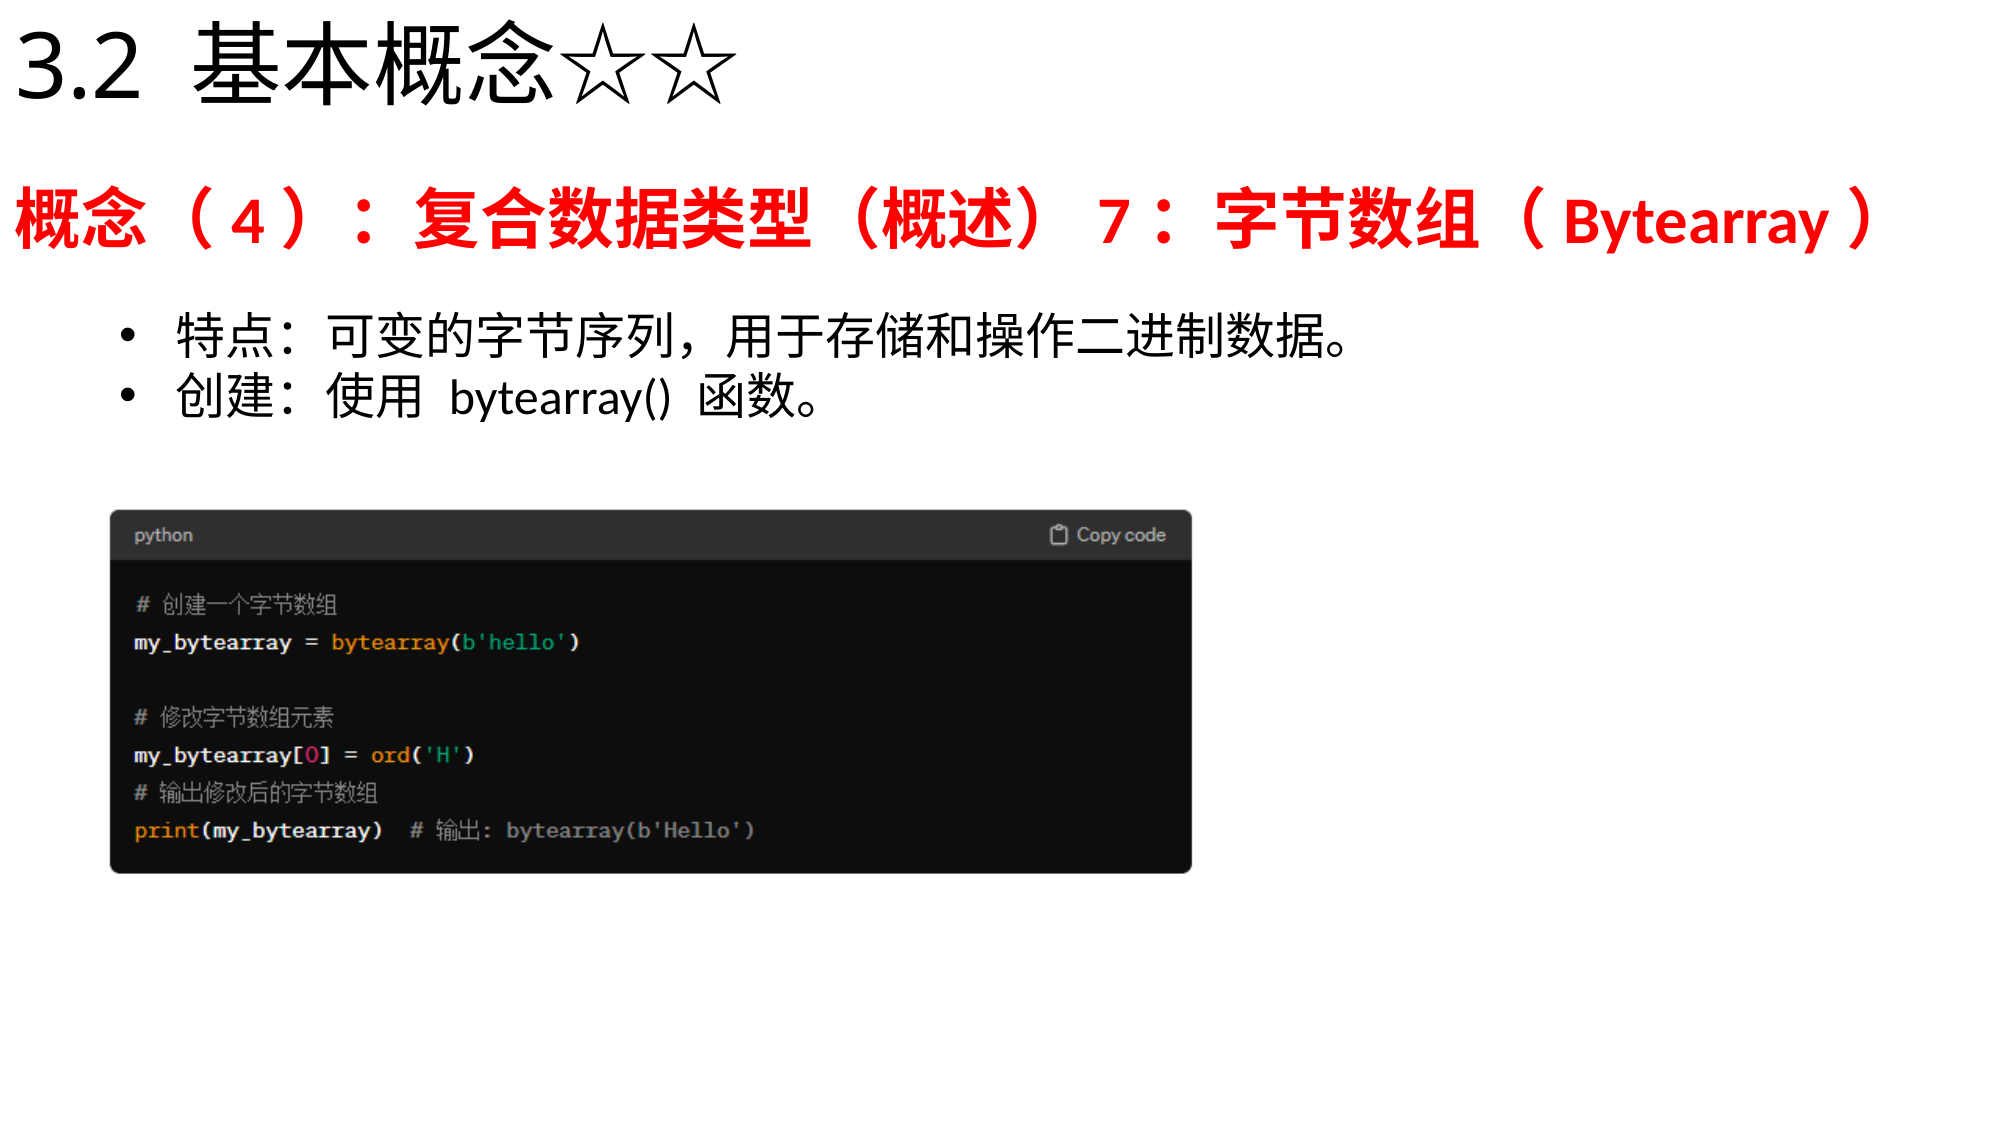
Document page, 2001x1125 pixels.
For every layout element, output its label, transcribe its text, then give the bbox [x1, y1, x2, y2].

title 3.2 基本概念☆☆ [0, 0, 2000, 138]
picture [104, 507, 1200, 877]
text_box 特点：可变的字节序列，用于存储和操作二进制数据。 创建：使用 bytearray() 函数。 [104, 296, 1896, 432]
text_box 概念（4）：复合数据类型（概述）7：字节数组（Bytearray） [0, 169, 2000, 264]
